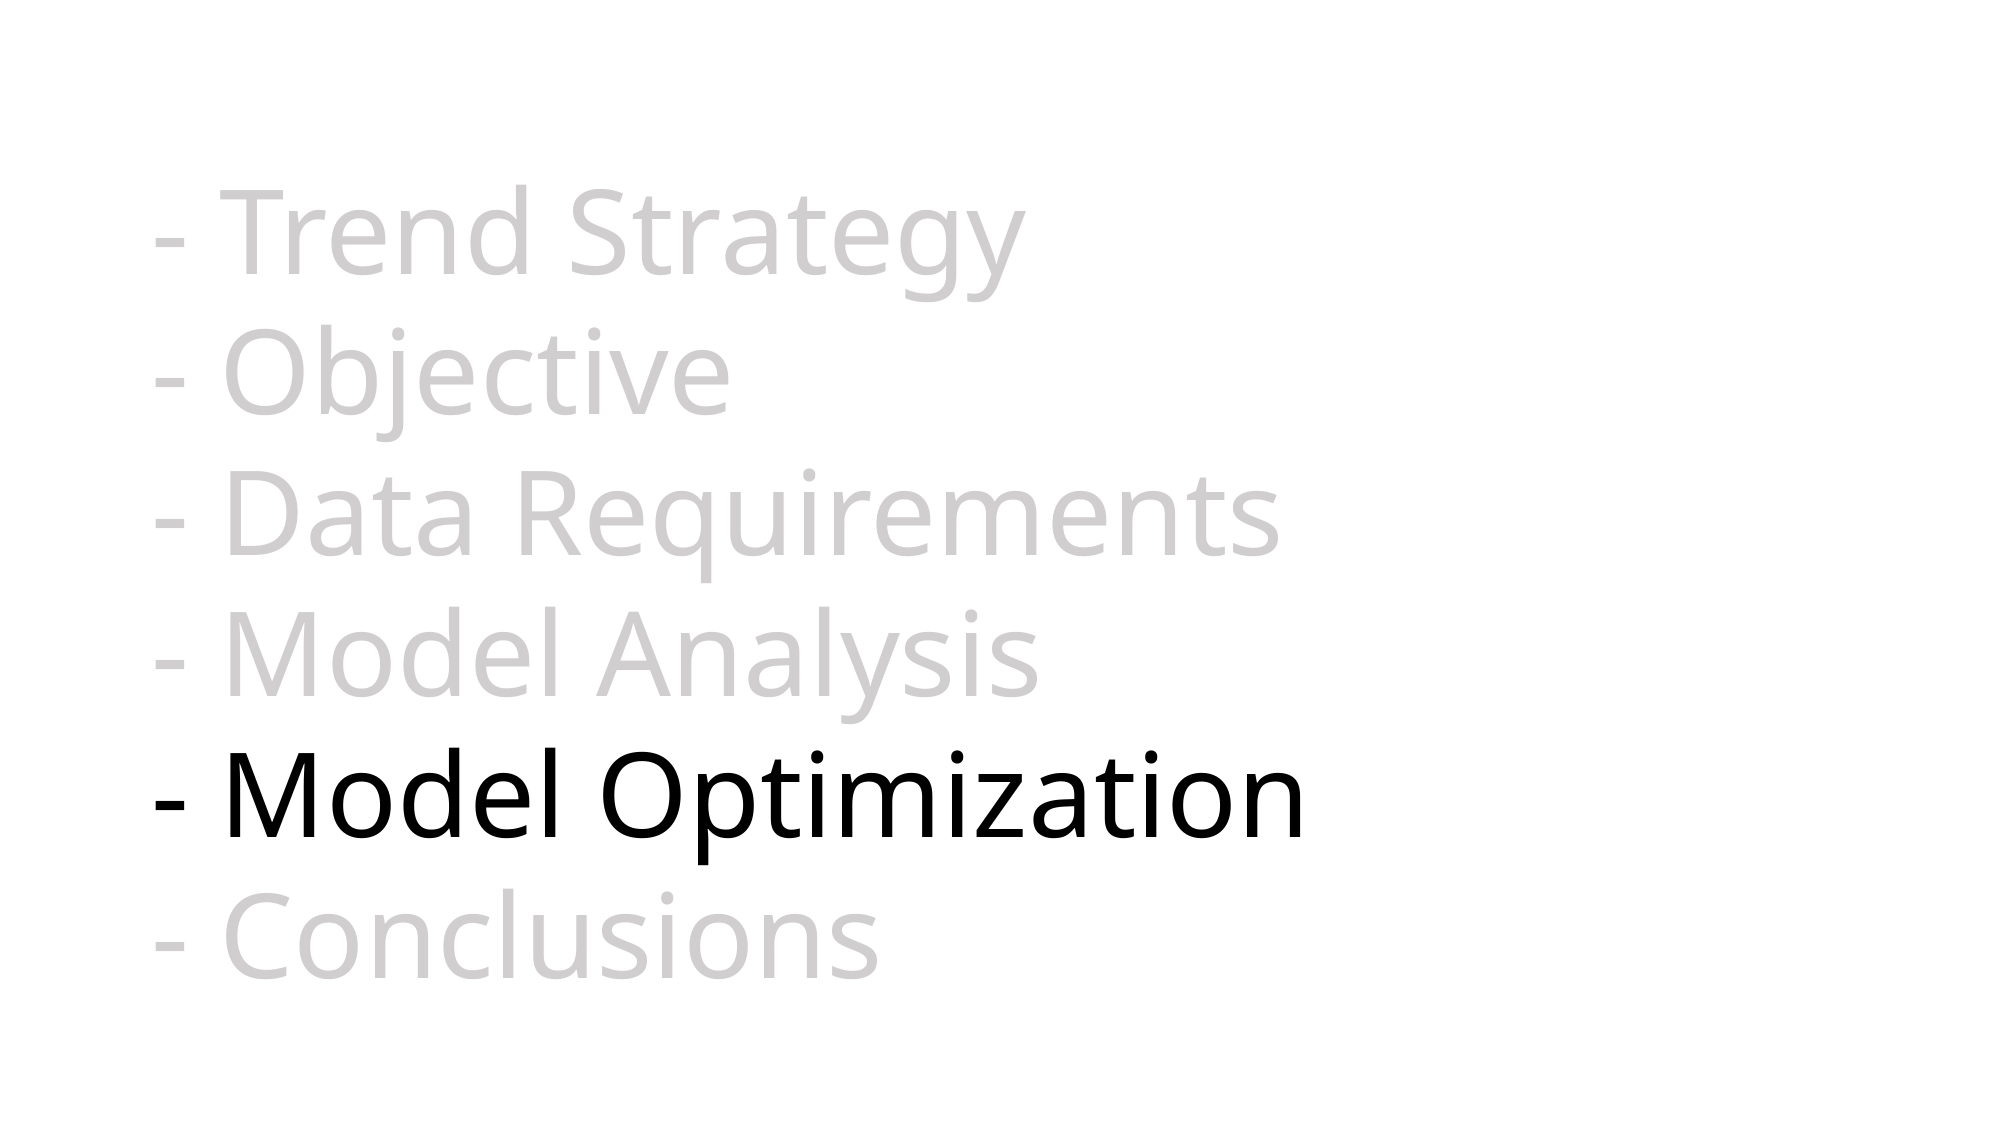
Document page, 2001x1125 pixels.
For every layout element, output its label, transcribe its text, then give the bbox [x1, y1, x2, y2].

title - Trend Strategy - Objective - Data Requirements - Model Analysis - Model Optimization - Conclusions [136, 148, 1862, 1011]
